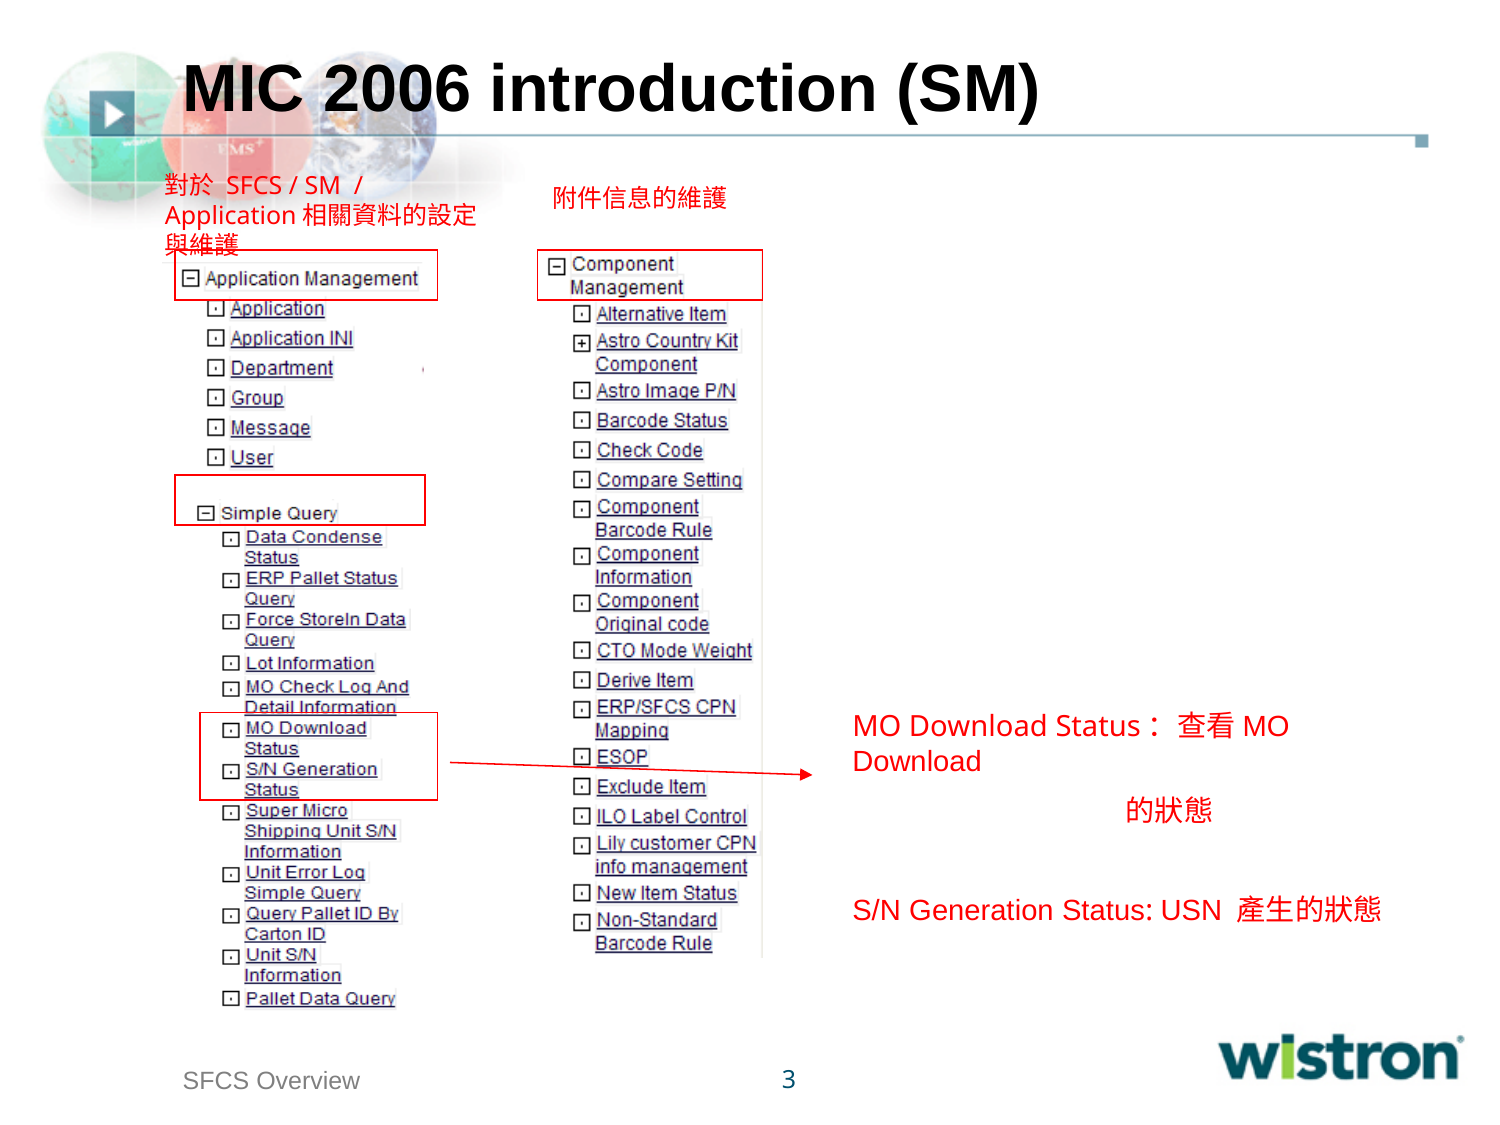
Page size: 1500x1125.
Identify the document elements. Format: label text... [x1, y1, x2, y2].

text_box 對於 SFCS / SM / Application相關資料的設定與維護 [149, 162, 513, 268]
picture [0, 0, 1500, 246]
text_box [429, 712, 438, 800]
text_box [174, 474, 426, 1013]
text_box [524, 174, 776, 958]
picture [1205, 998, 1471, 1125]
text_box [162, 249, 438, 474]
text_box MIC 2006 introduction (SM) [167, 24, 1500, 146]
text_box MO Download Status：查看MO Download 的狀態 S/N Generation Status: USN 產生的狀態 [837, 699, 1425, 934]
text_box [779, 768, 813, 781]
